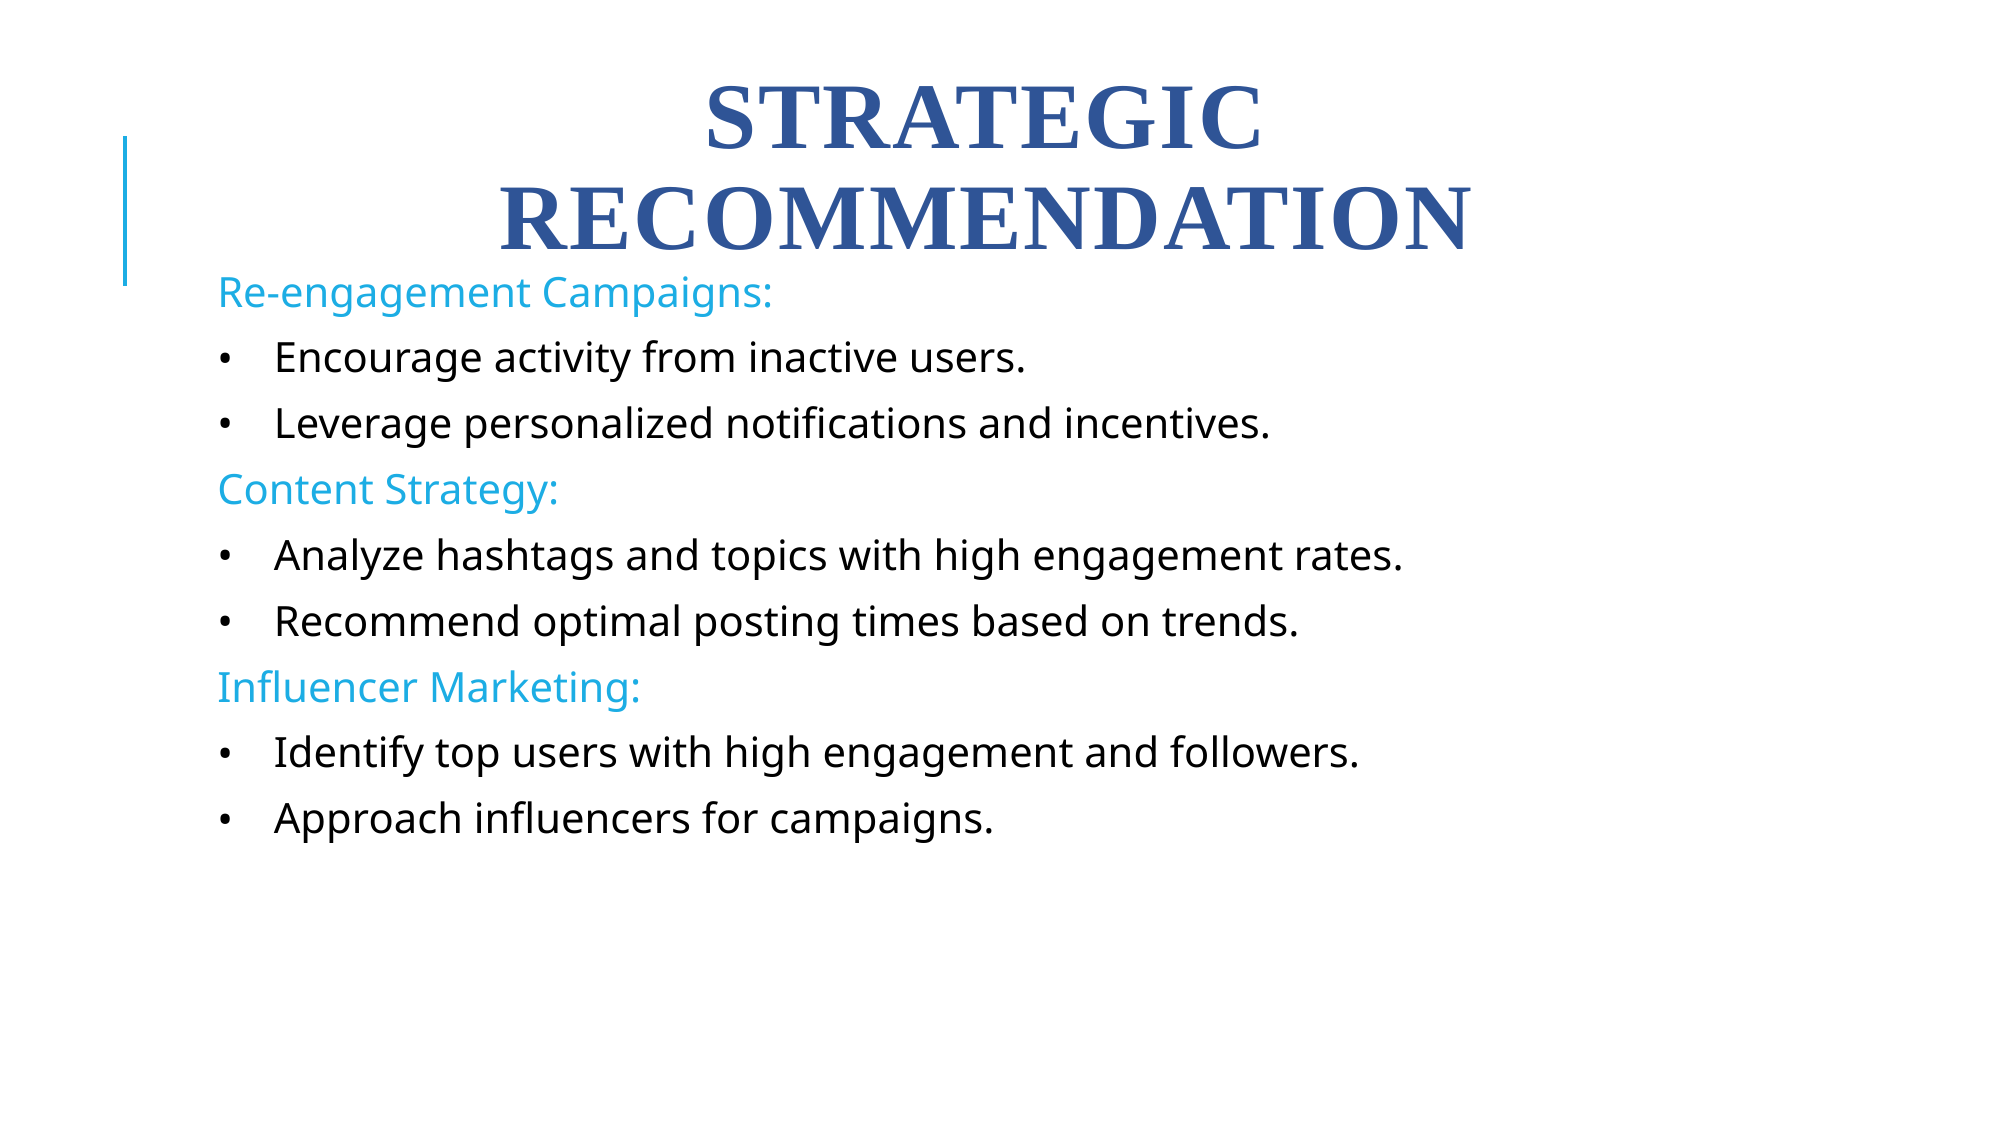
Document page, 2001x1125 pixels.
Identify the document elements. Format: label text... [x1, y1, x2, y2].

list Re-engagement Campaigns: Encourage activity from inactive users. Leverage personalized notifications and incentives. Content Strategy: Analyze hashtags and topics with high engagement rates. Recommend optimal posting times based on trends. Influencer Marketing: Identify top users with high engagement and followers. Approach influencers for campaigns. [202, 263, 1771, 1125]
title Strategic Recommendation [202, 59, 1771, 263]
